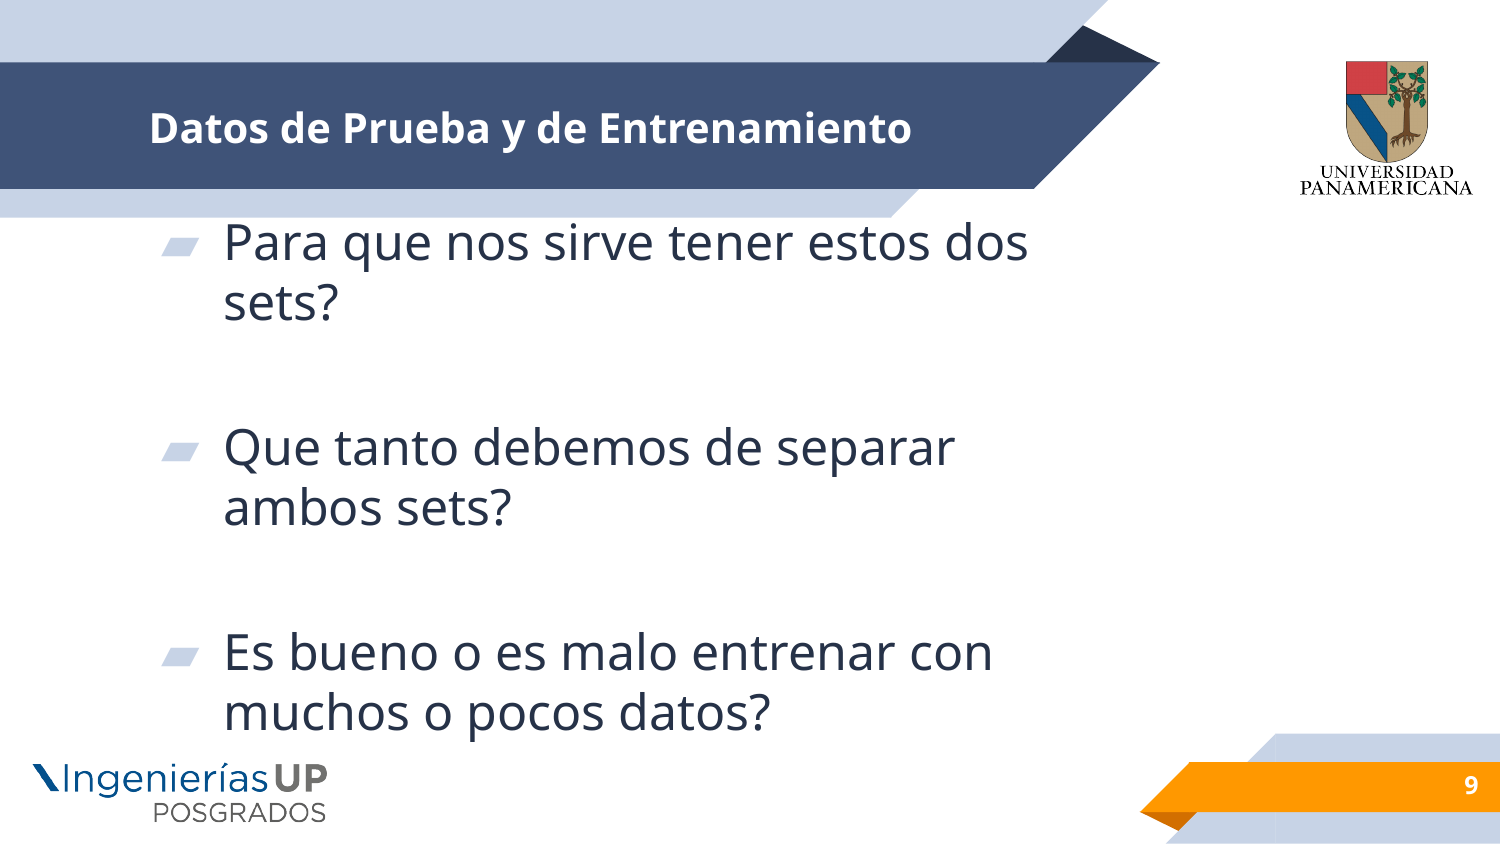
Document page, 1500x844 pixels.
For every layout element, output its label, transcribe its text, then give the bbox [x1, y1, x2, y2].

title Datos de Prueba y de Entrenamiento [133, 64, 1035, 190]
picture [1286, 44, 1490, 210]
slide_number 9 [1249, 760, 1494, 813]
picture [15, 737, 344, 844]
list Para que nos sirve tener estos dos sets? Que tanto debemos de separar ambos sets? Es bueno o es malo entrenar con muchos o pocos datos? [133, 217, 1140, 734]
